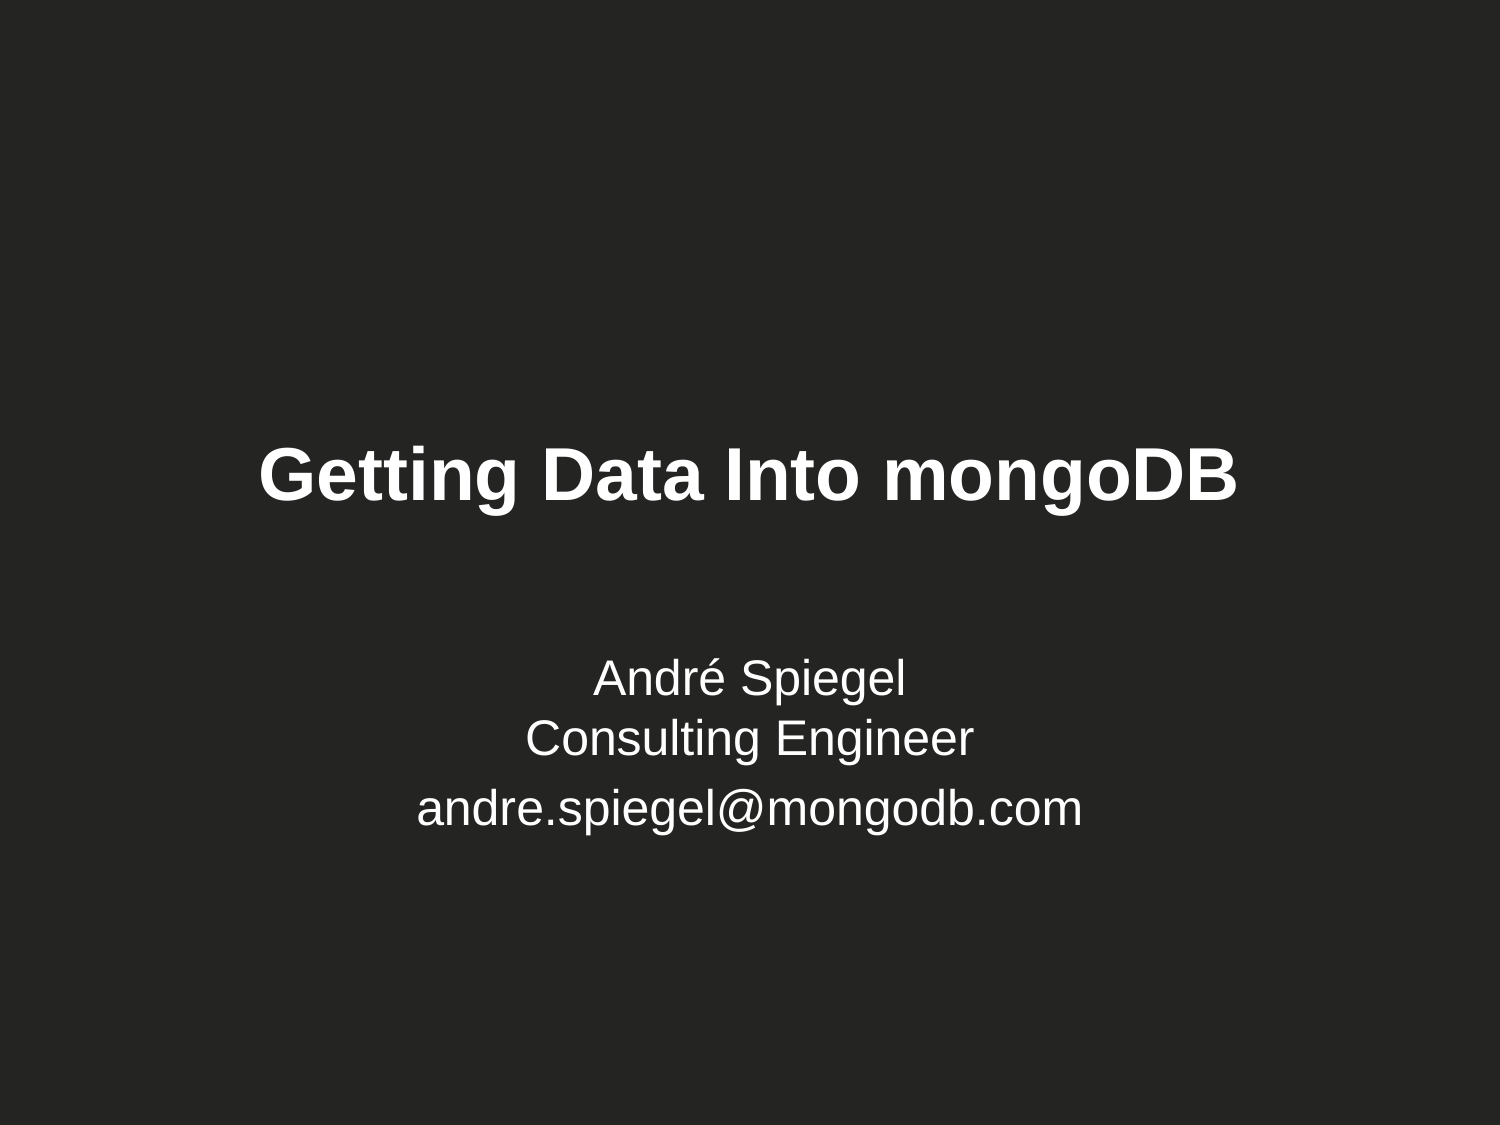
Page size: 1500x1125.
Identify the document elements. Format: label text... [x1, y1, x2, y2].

title Getting Data Into mongoDB [112, 349, 1388, 591]
subtitle André Spiegel Consulting Engineer andre.spiegel@mongodb.com [225, 637, 1275, 925]
